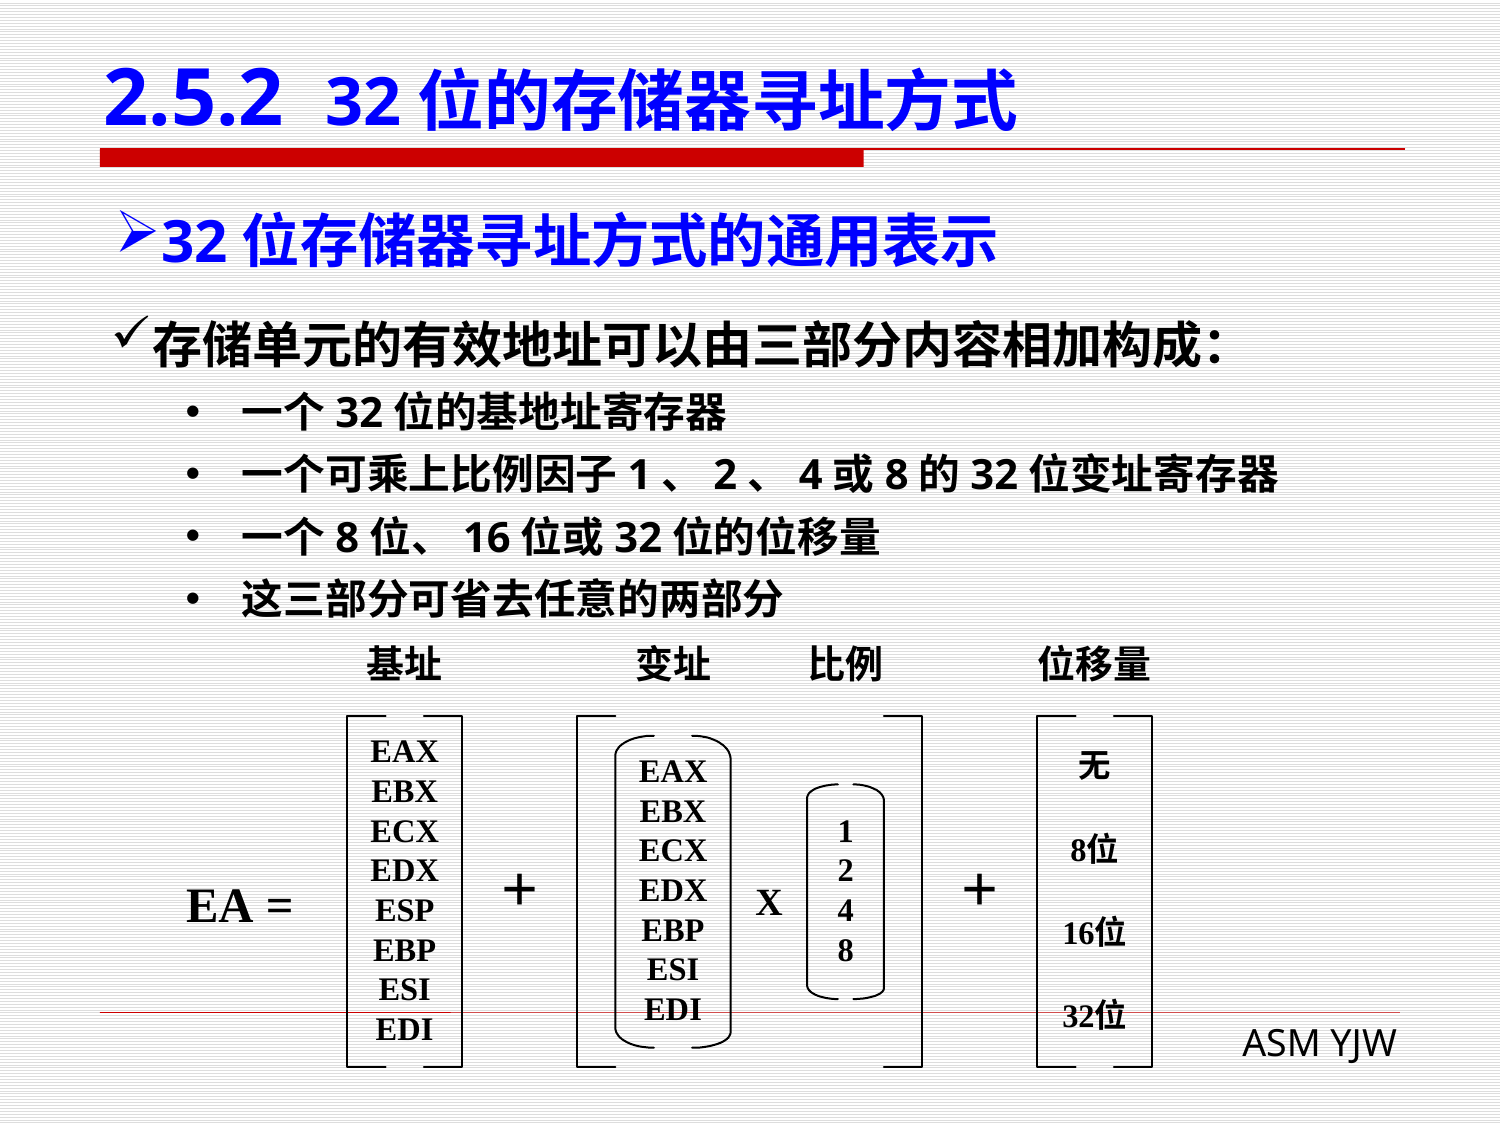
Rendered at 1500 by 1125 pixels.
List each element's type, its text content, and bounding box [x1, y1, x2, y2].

text_box 存储单元的有效地址可以由三部分内容相加构成： 一个32位的基地址寄存器 一个可乘上比例因子1、2、4或8的32位变址寄存器 一个8位、16位或32位的位移量 这三部分可省去任意的两部分 [95, 290, 1396, 631]
text_box [1396, 326, 1400, 387]
text_box 32位存储器寻址方式的通用表示 [100, 196, 1400, 281]
title 2.5.2 32位的存储器寻址方式 [88, 42, 1448, 149]
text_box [182, 634, 1157, 1072]
